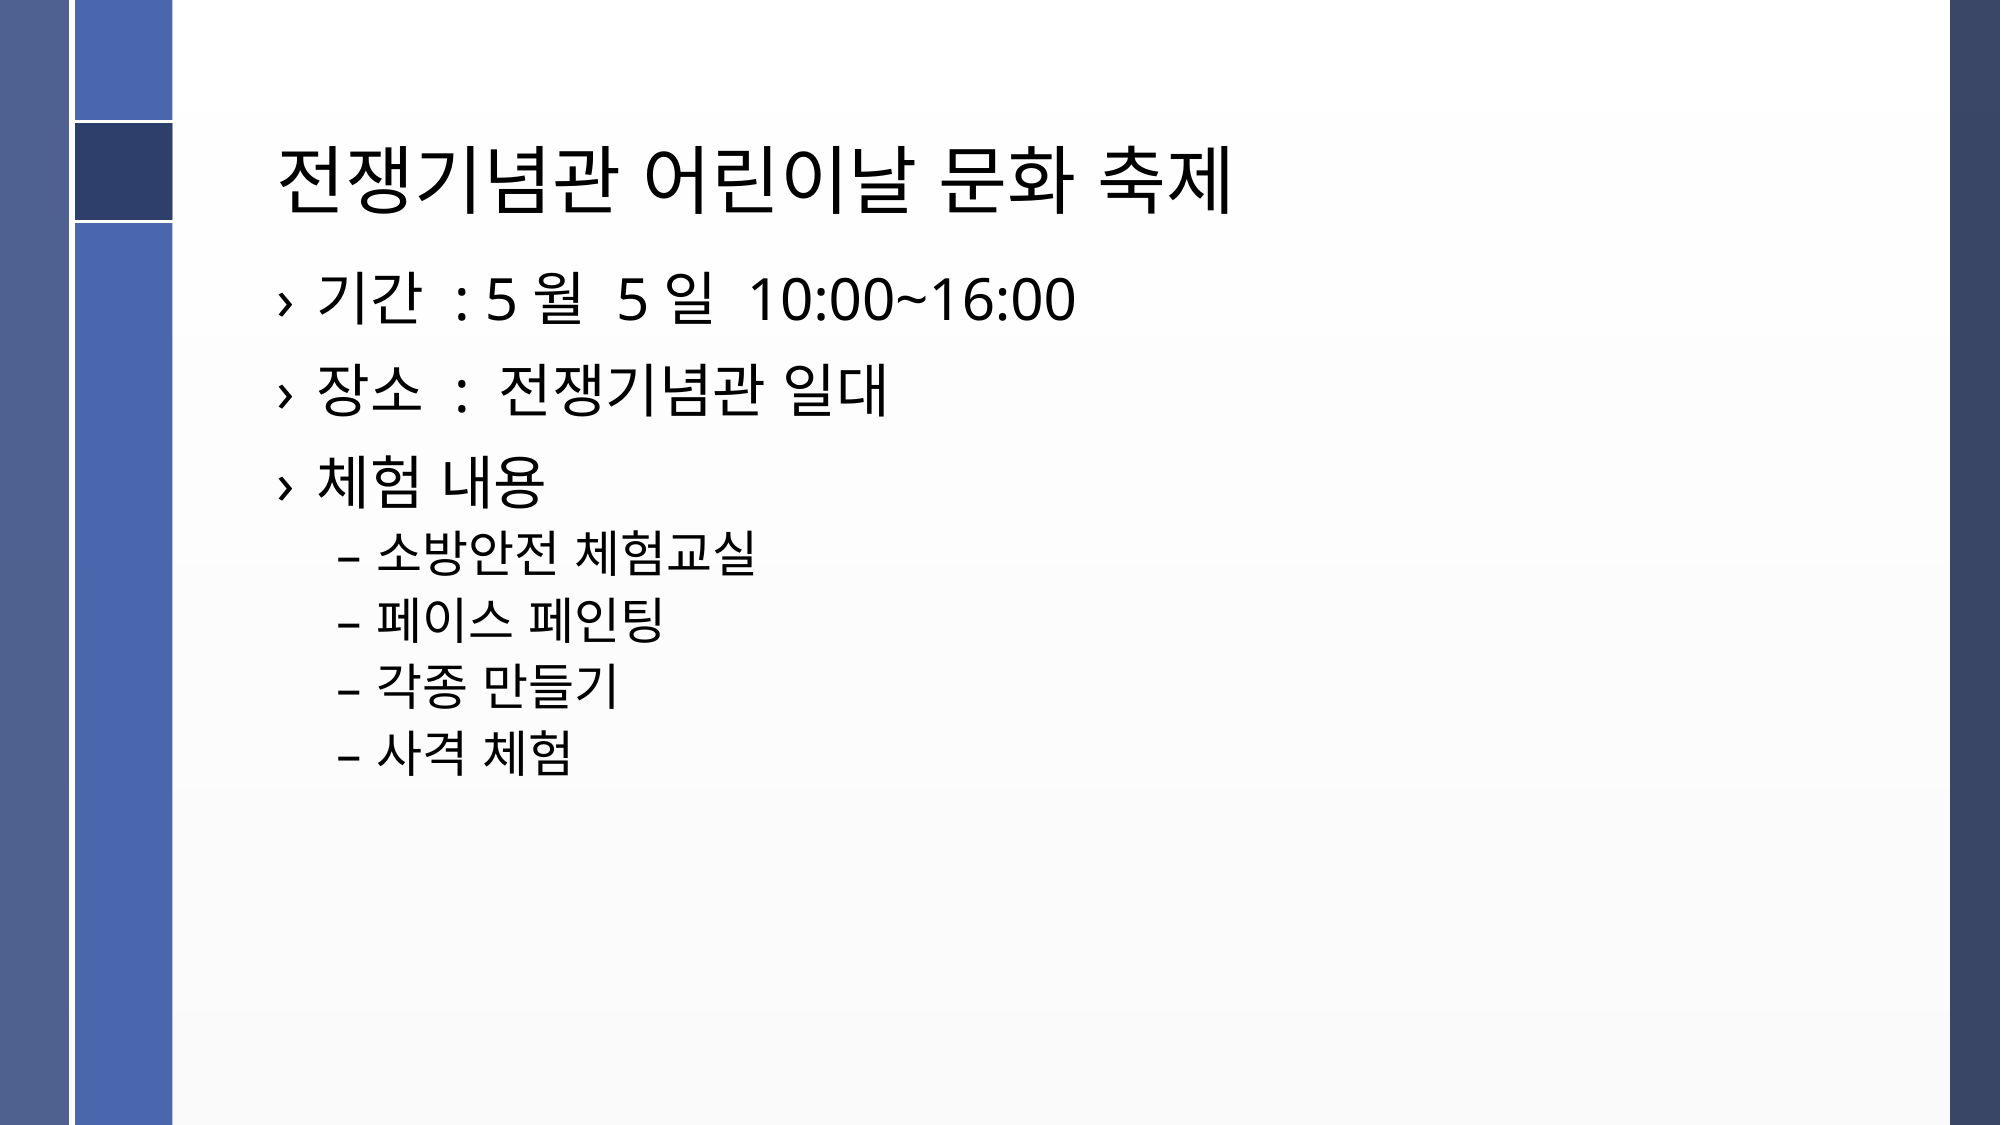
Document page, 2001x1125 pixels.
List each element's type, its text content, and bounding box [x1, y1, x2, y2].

title 전쟁기념관 어린이날 문화 축제 [261, 29, 1867, 233]
list 기간 : 5월 5일 10:00~16:00 장소 : 전쟁기념관 일대 체험 내용 소방안전 체험교실 페이스 페인팅 각종 만들기 사격 체험 [261, 262, 1867, 1013]
